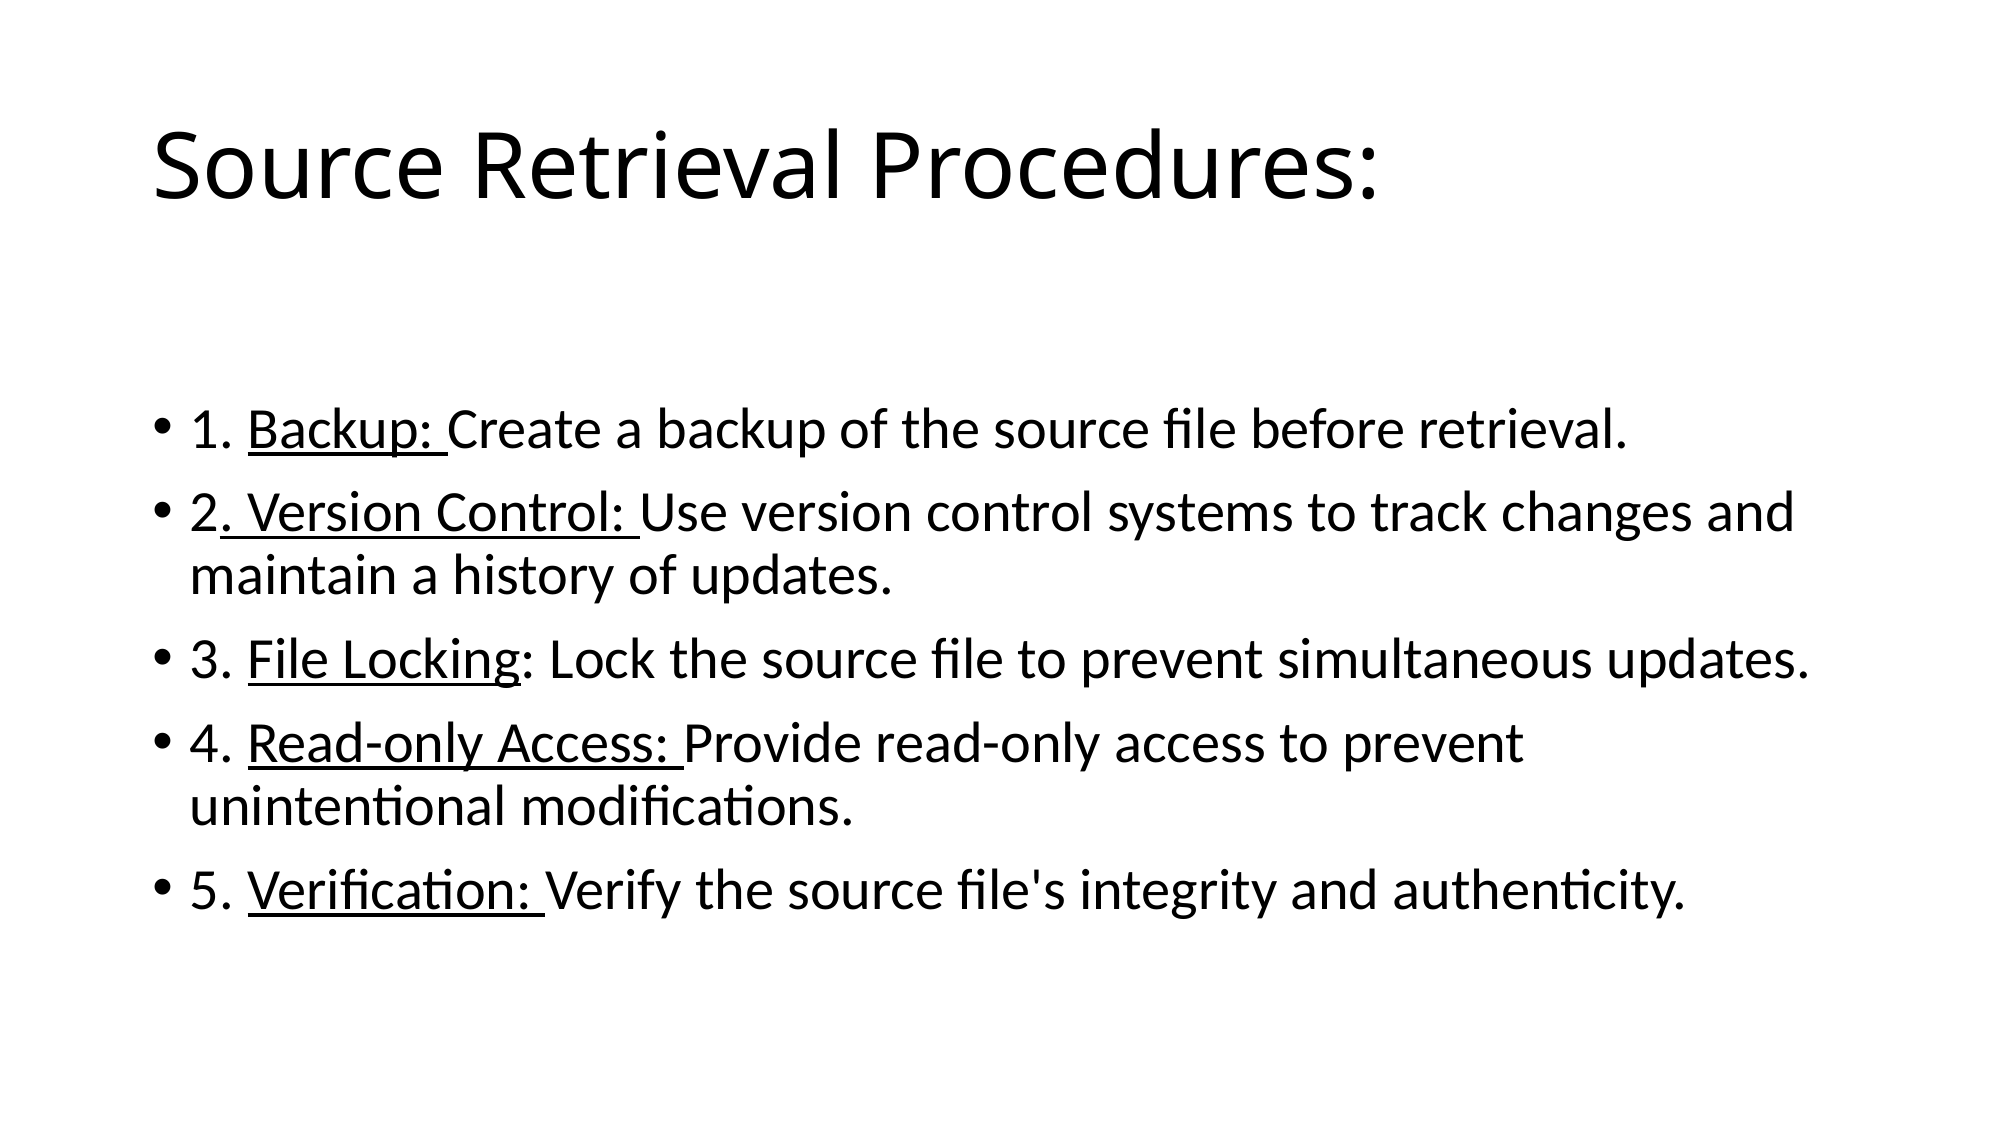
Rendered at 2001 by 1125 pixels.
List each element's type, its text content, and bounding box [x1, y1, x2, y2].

list 1. Backup: Create a backup of the source file before retrieval. 2. Version Control: Use version control systems to track changes and maintain a history of updates. 3. File Locking: Lock the source file to prevent simultaneous updates. 4. Read-only Access: Provide read-only access to prevent unintentional modifications. 5. Verification: Verify the source file's integrity and authenticity. [137, 299, 1863, 1014]
title Source Retrieval Procedures: [137, 59, 1863, 278]
